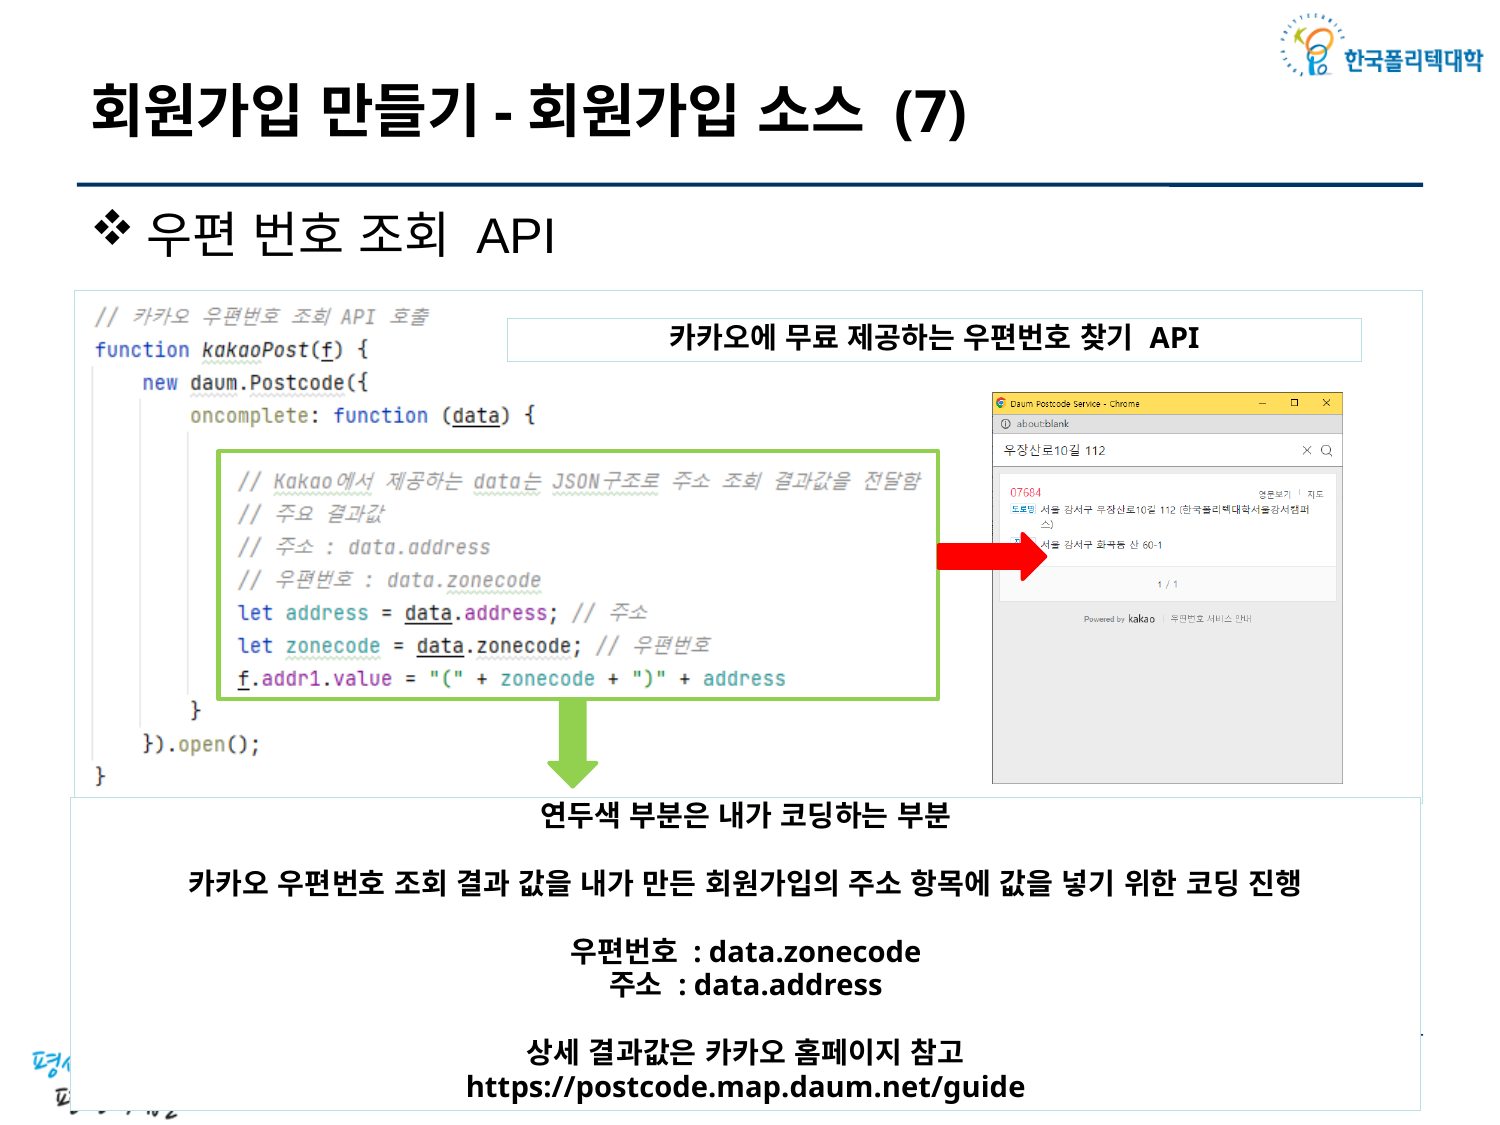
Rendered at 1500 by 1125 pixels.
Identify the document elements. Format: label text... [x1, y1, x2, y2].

list 우편 번호 조회 API [74, 196, 1424, 291]
text_box 연두색 부분은 내가 코딩하는 부분 카카오 우편번호 조회 결과 값을 내가 만든 회원가입의 주소 항목에 값을 넣기 위한 코딩 진행 우편번호 : data.zonecode 주소 : data.address 상세 결과값은 카카오 홈페이지 참고 https://postcode.map.daum.net/guide [70, 809, 1421, 1111]
picture [1275, 6, 1489, 84]
title 회원가입 만들기-회원가입 소스 (7) [74, 44, 1426, 173]
picture [17, 1039, 226, 1122]
picture [73, 290, 1423, 804]
